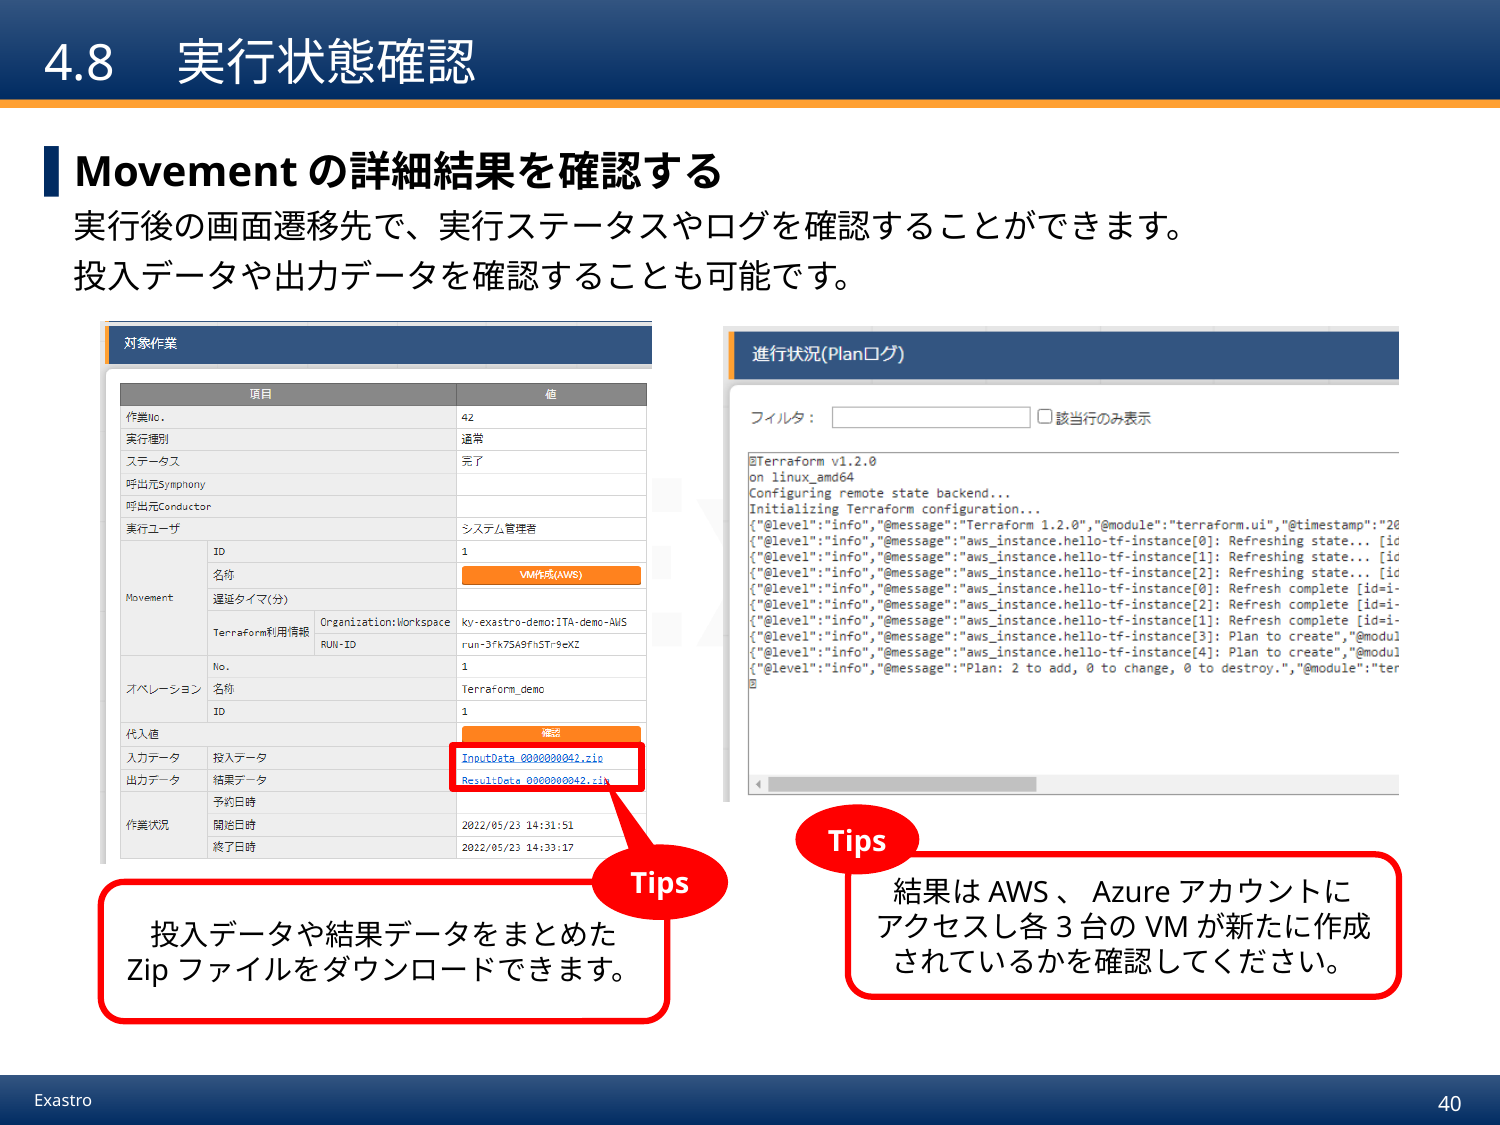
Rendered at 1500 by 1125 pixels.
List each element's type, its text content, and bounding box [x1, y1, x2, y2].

text_box 投入データや結果データをまとめた Zipファイルをダウンロードできます。 [100, 881, 668, 1022]
text_box Tips [795, 811, 920, 875]
title 4.8 実行状態確認 [29, 18, 1471, 96]
list Movementの詳細結果を確認する 実行後の画面遷移先で、実行ステータスやログを確認することができます。 投入データや出力データを確認することも可能です。 [29, 137, 1471, 1059]
text_box Tips [591, 844, 729, 920]
picture [0, 0, 1500, 1125]
text_box 結果はAWS、Azureアカウントに アクセスし各3台のVMが新たに作成されているかを確認してください。 [845, 852, 1402, 999]
